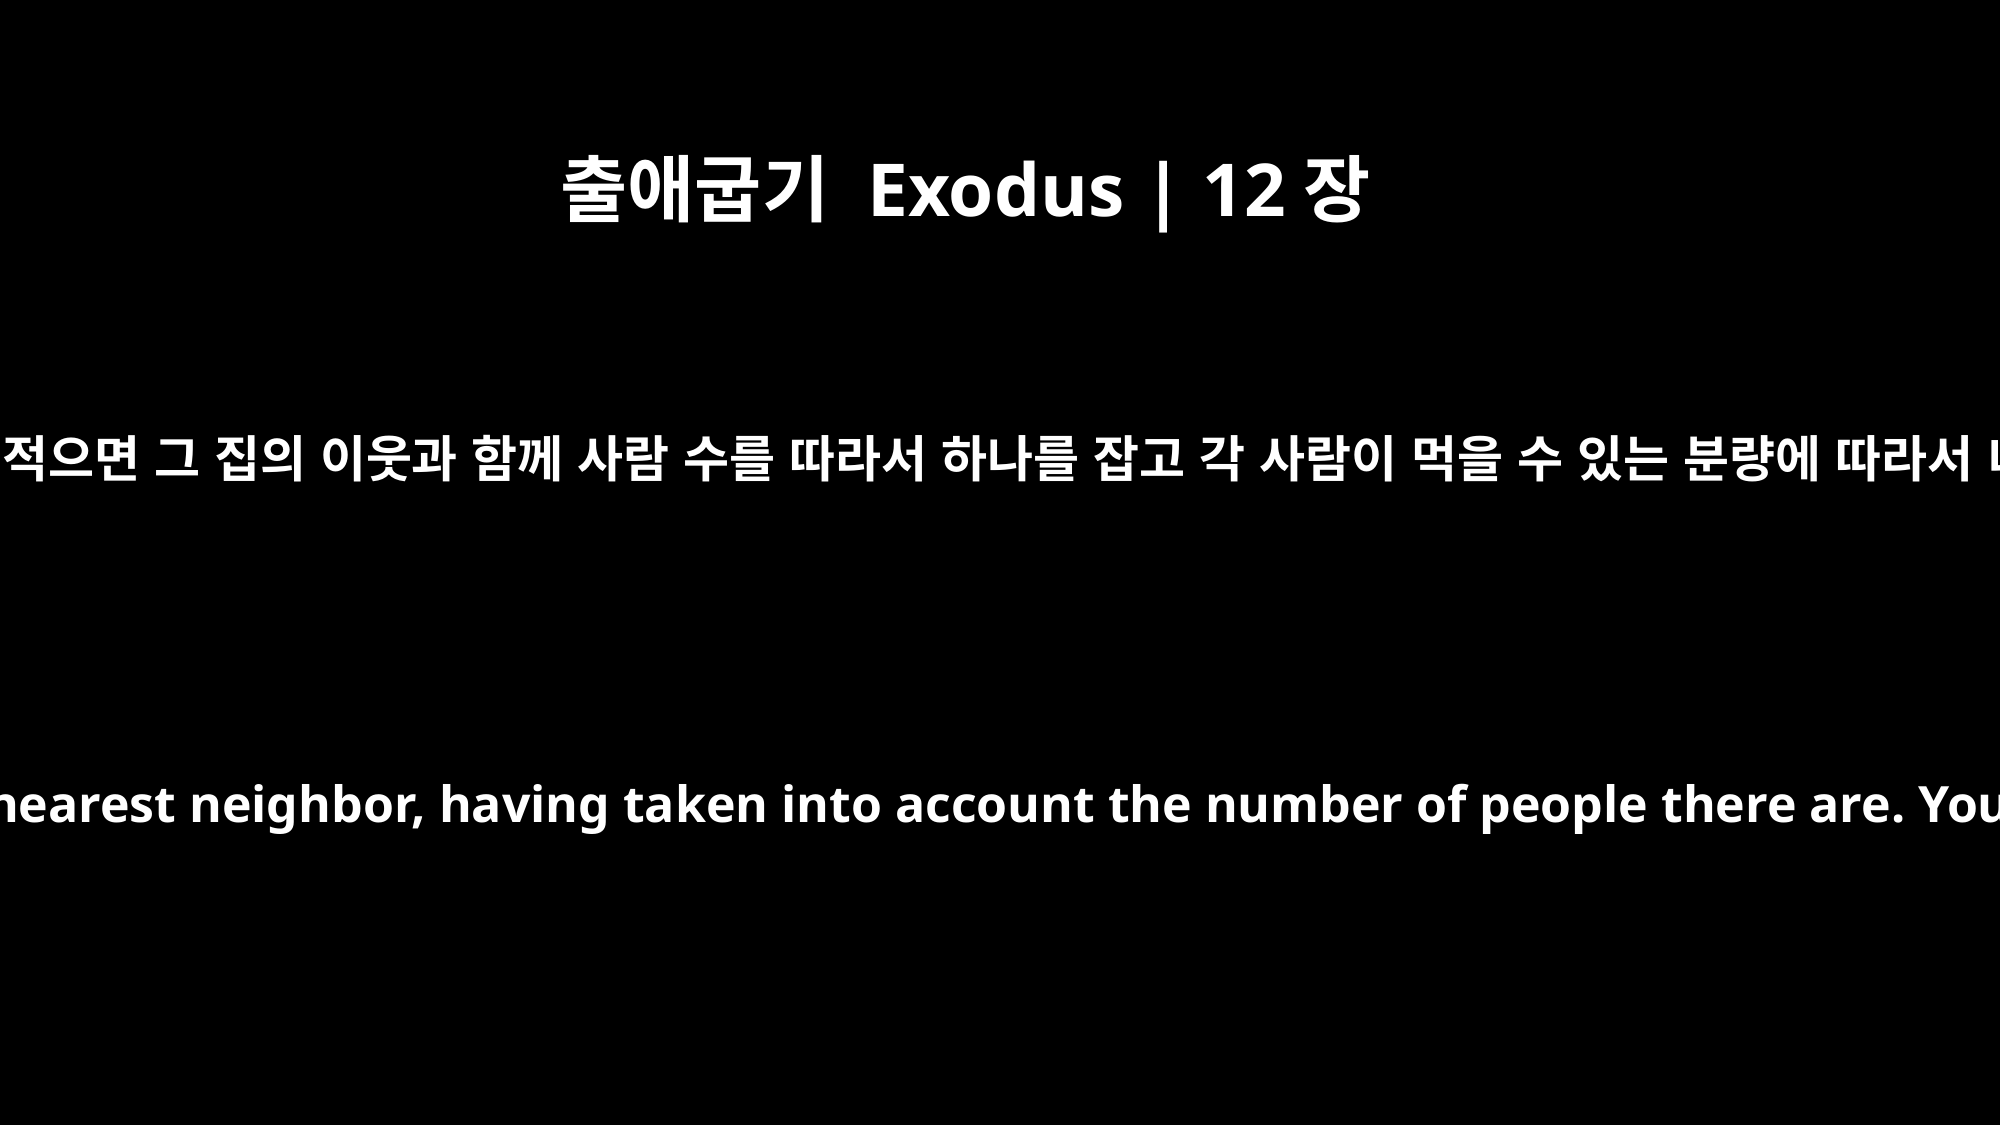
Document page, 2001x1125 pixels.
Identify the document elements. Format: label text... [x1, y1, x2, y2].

text_box 4 그 어린 양에 대하여 식구가 너무 적으면 그 집의 이웃과 함께 사람 수를 따라서 하나를 잡고 각 사람이 먹을 수 있는 분량에 따라서 너희 어린 양을 계산할 것이며 [0, 359, 2000, 495]
text_box 출애굽기 Exodus | 12장 [545, 136, 1387, 239]
text_box If any household is too small for a whole lamb, they must share one with their nearest neighbor, having taken into account the number of people there are. You are to determine the amount of lamb needed in accordance with what each person will eat. [0, 764, 2000, 900]
